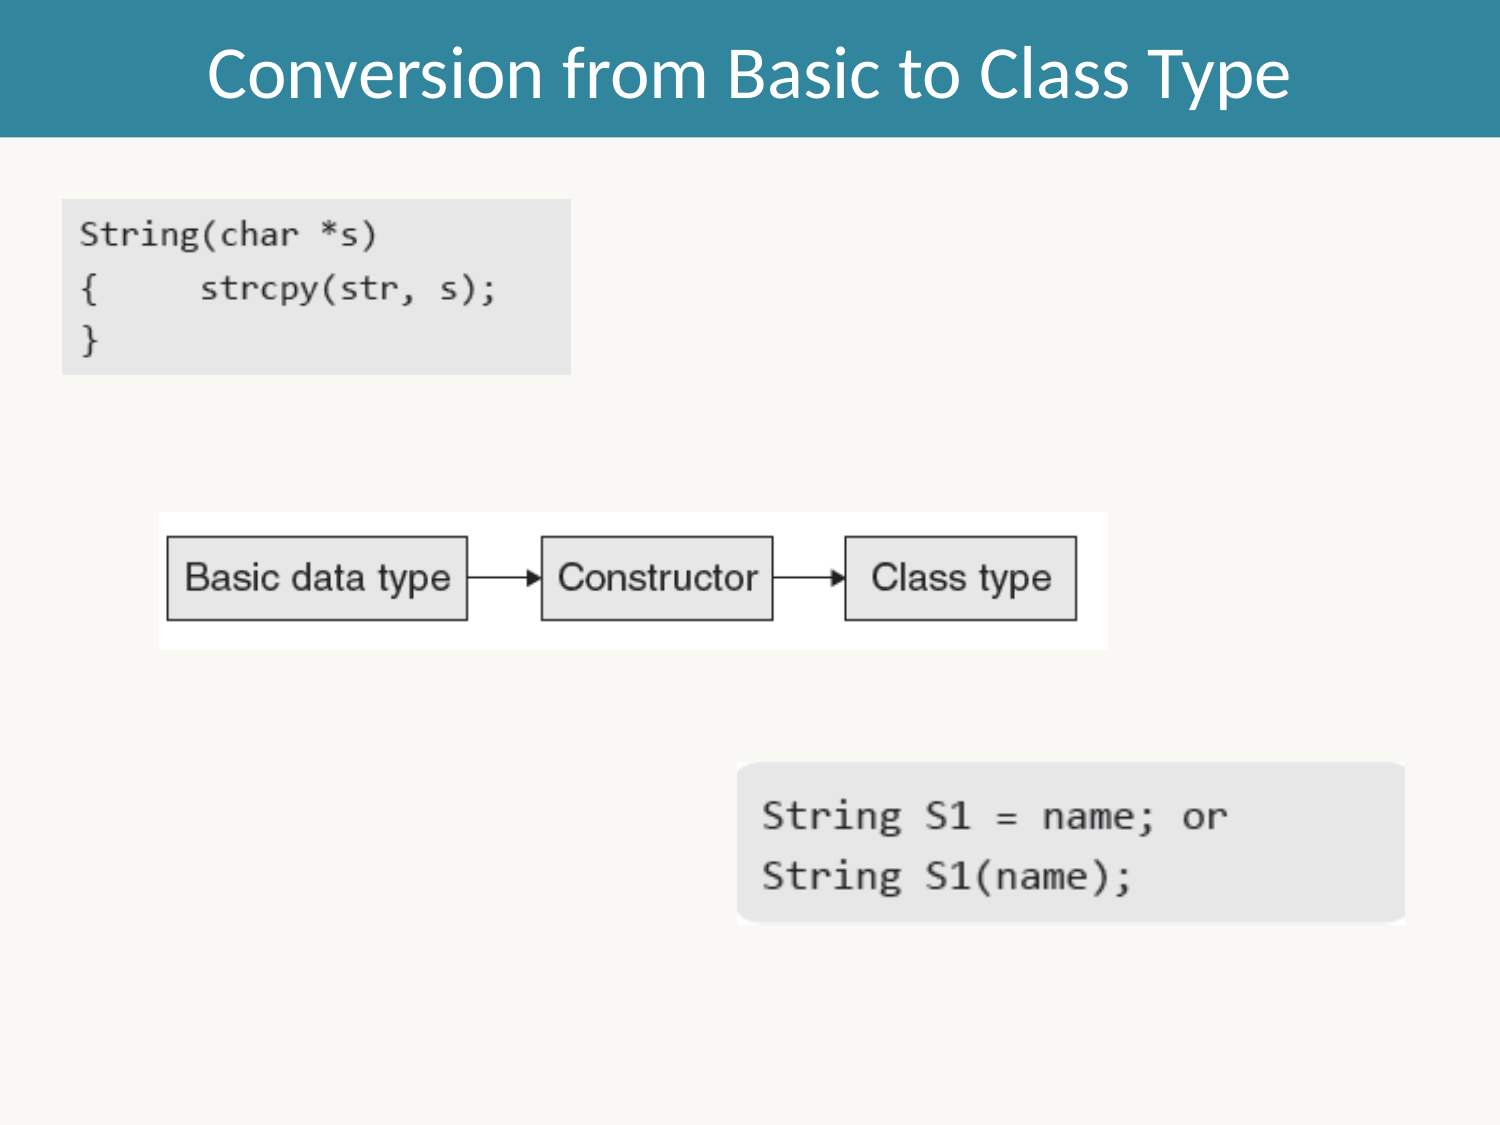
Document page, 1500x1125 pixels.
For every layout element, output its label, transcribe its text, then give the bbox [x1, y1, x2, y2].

picture [737, 762, 1406, 926]
picture [159, 512, 1109, 651]
title Conversion from Basic to Class Type [0, 0, 1500, 138]
picture [62, 199, 571, 376]
